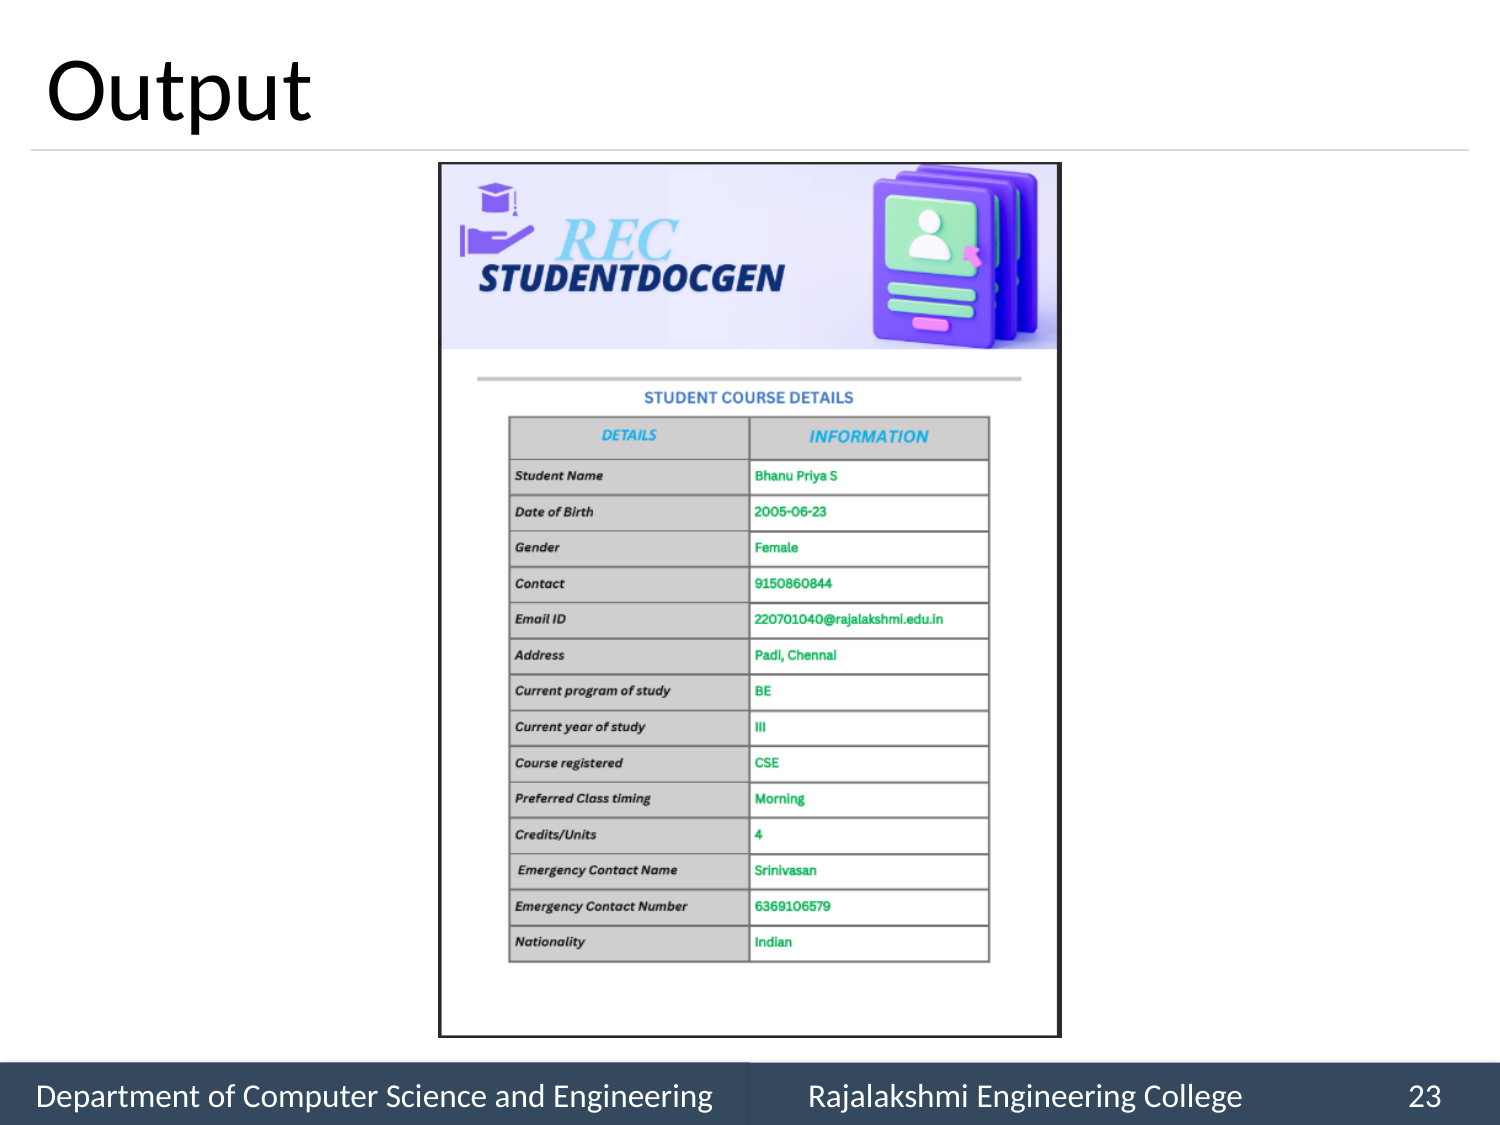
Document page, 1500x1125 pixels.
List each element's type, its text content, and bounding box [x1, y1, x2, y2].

title Output [31, 17, 1469, 150]
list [437, 162, 1063, 1038]
